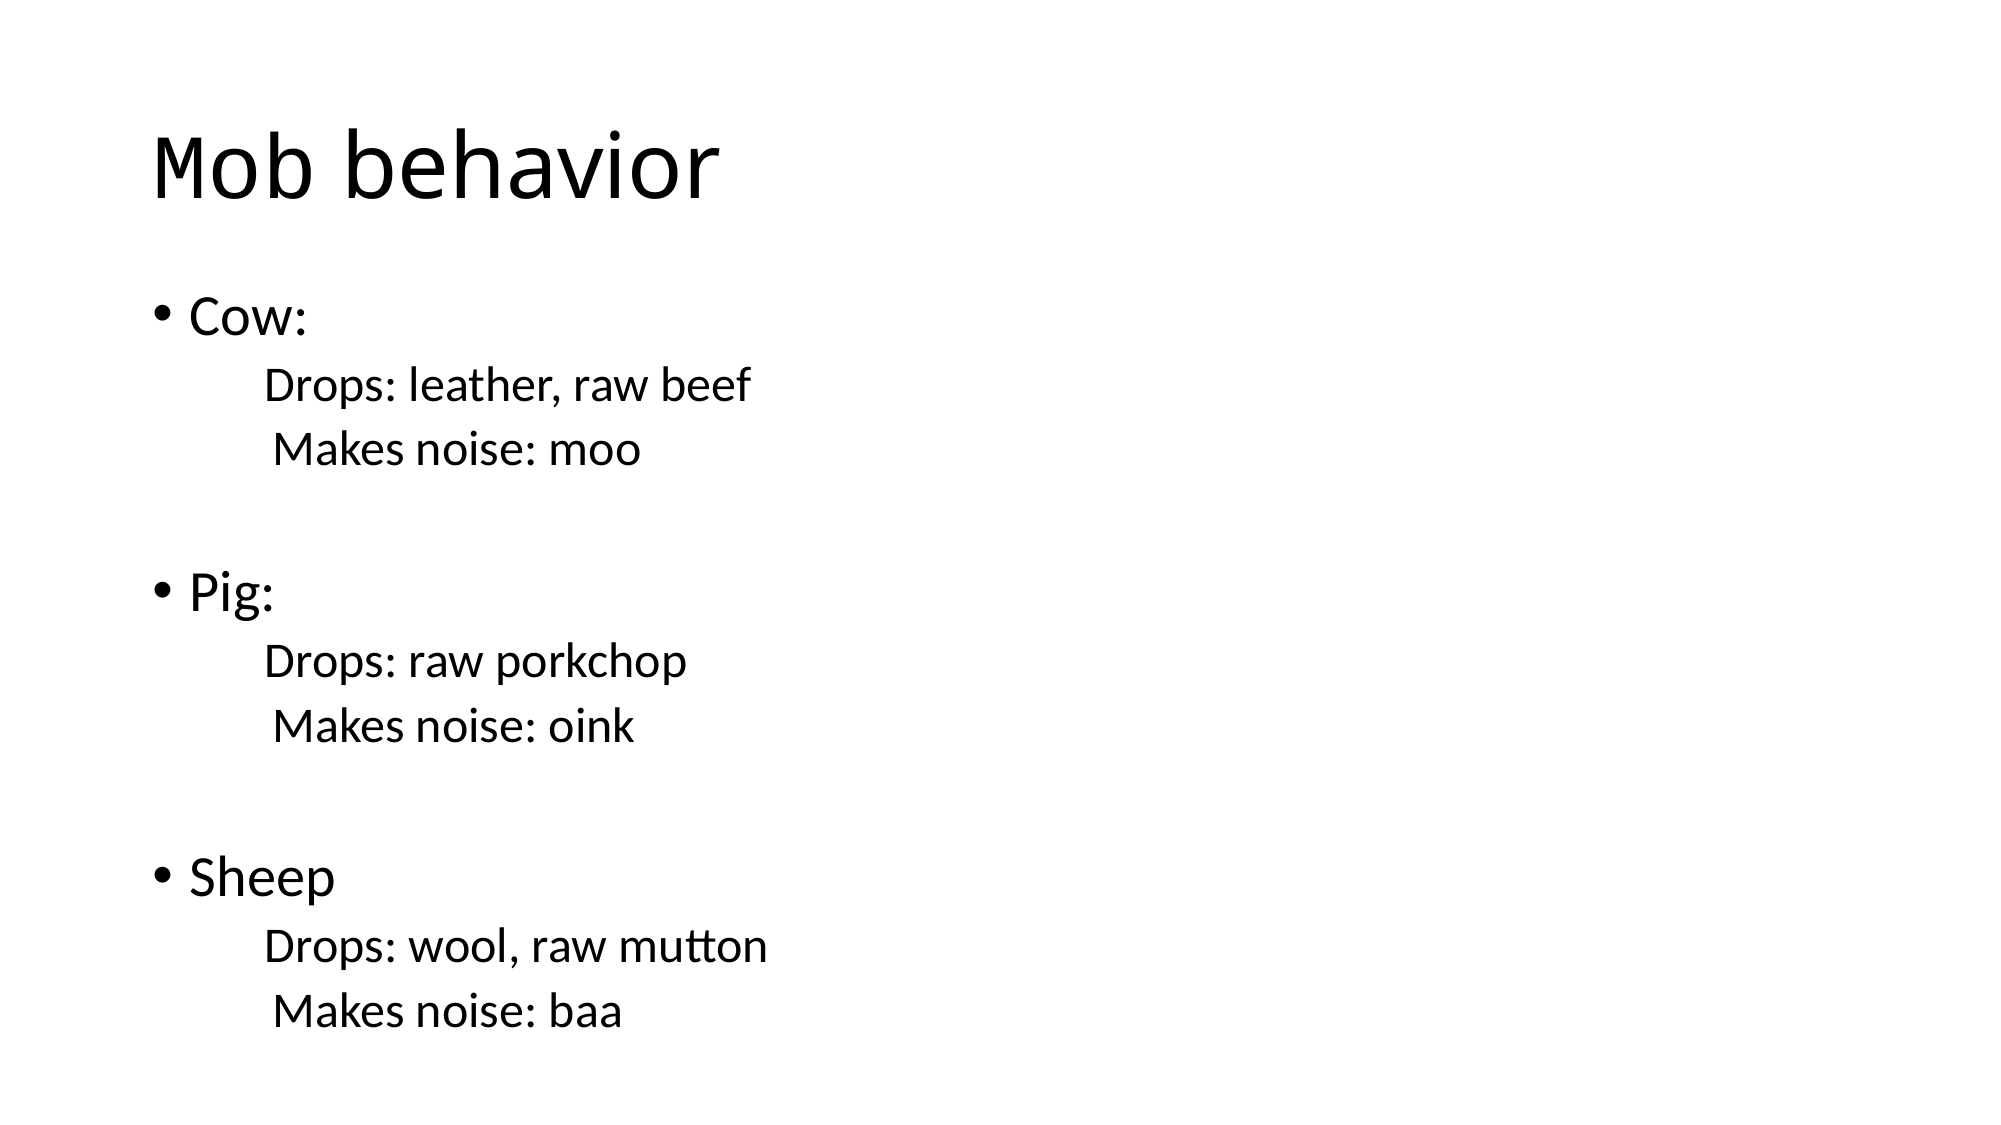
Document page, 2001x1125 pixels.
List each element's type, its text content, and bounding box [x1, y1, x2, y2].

title Mob behavior [137, 59, 1863, 277]
list Cow: Drops: leather, raw beef Makes noise: moo Pig: Drops: raw porkchop Makes noise: oink Sheep Drops: wool, raw mutton Makes noise: baa [137, 277, 1863, 1085]
